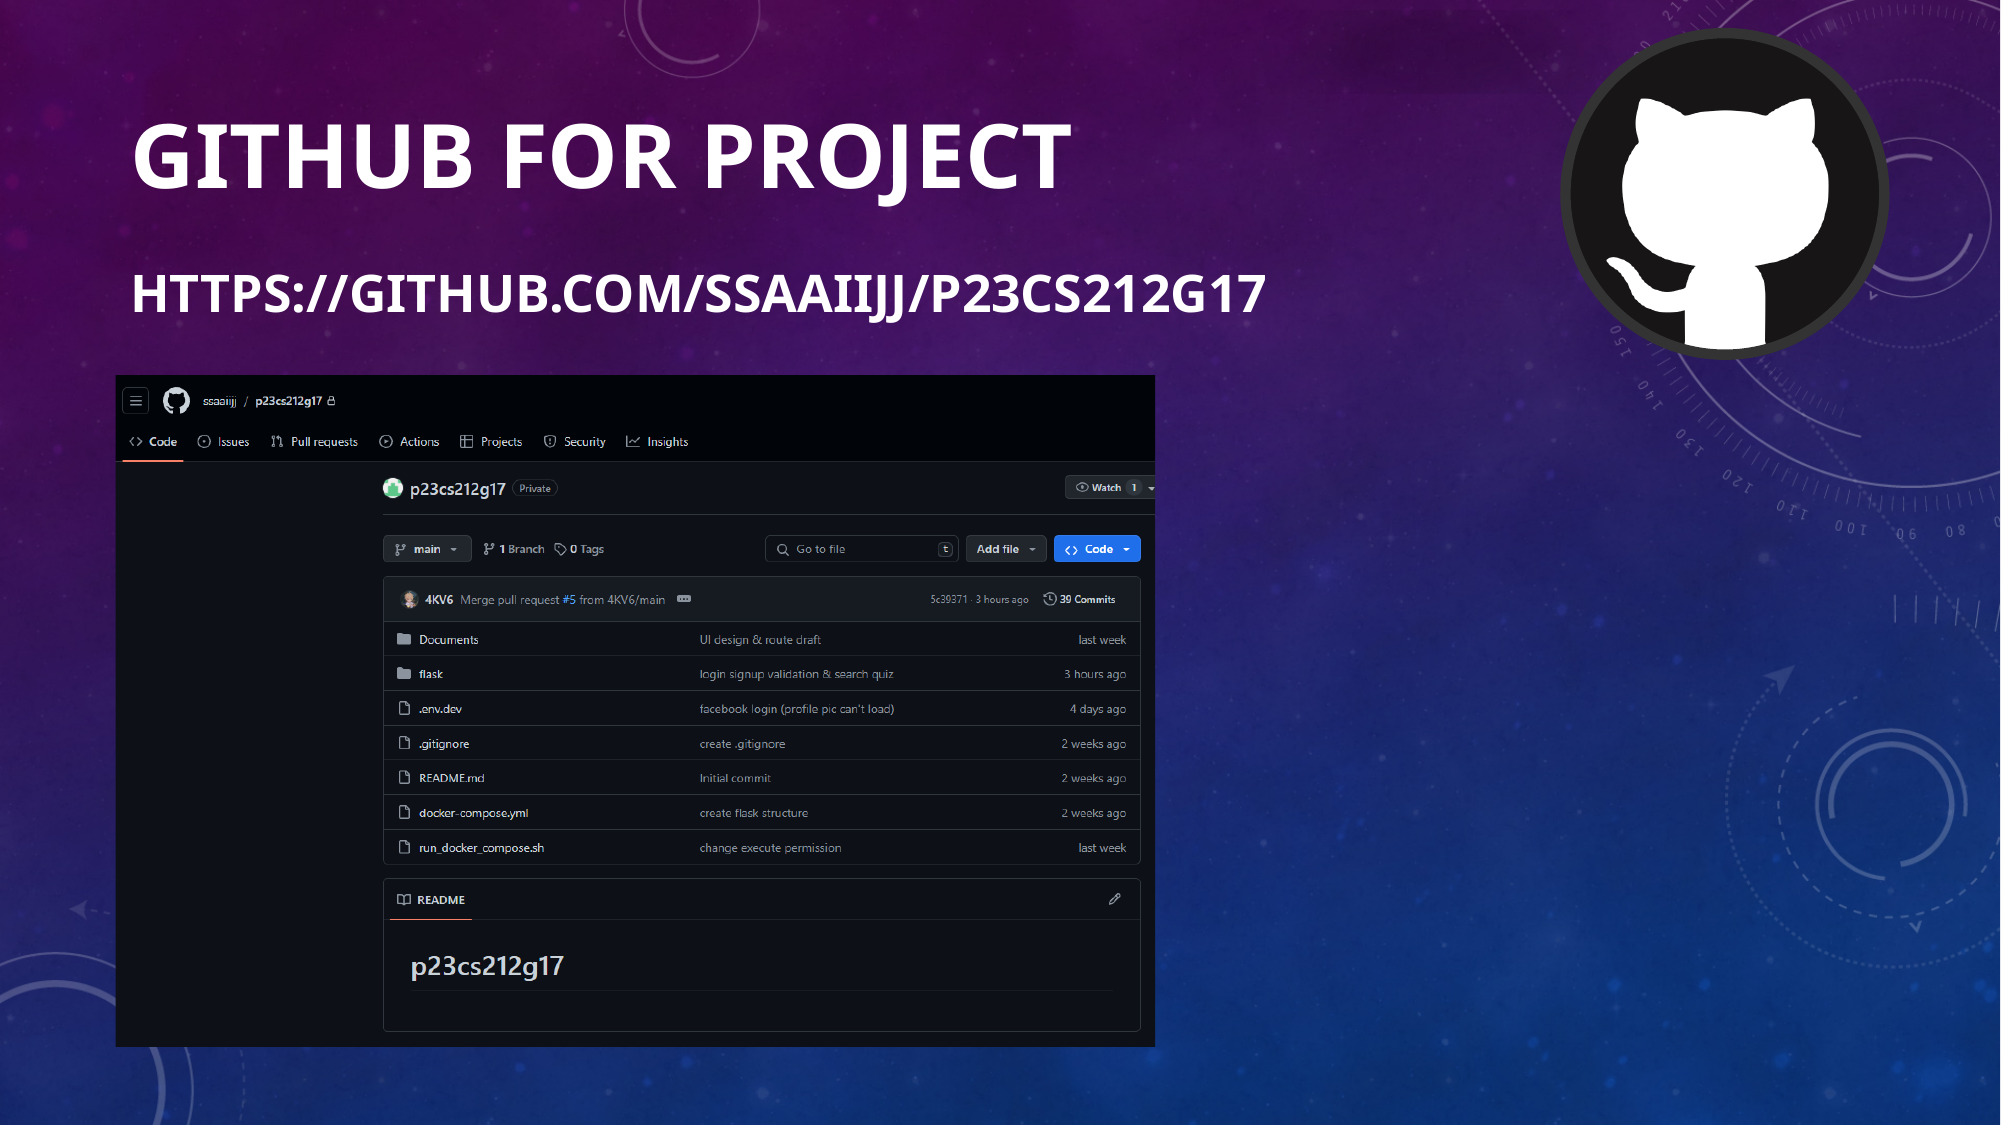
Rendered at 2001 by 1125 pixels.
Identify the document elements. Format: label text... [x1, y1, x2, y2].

text_box https://github.com/ssaaiijj/p23cs212g17 [115, 228, 1416, 355]
text_box GitHub for project [115, 78, 1107, 229]
picture [0, 0, 2001, 1125]
